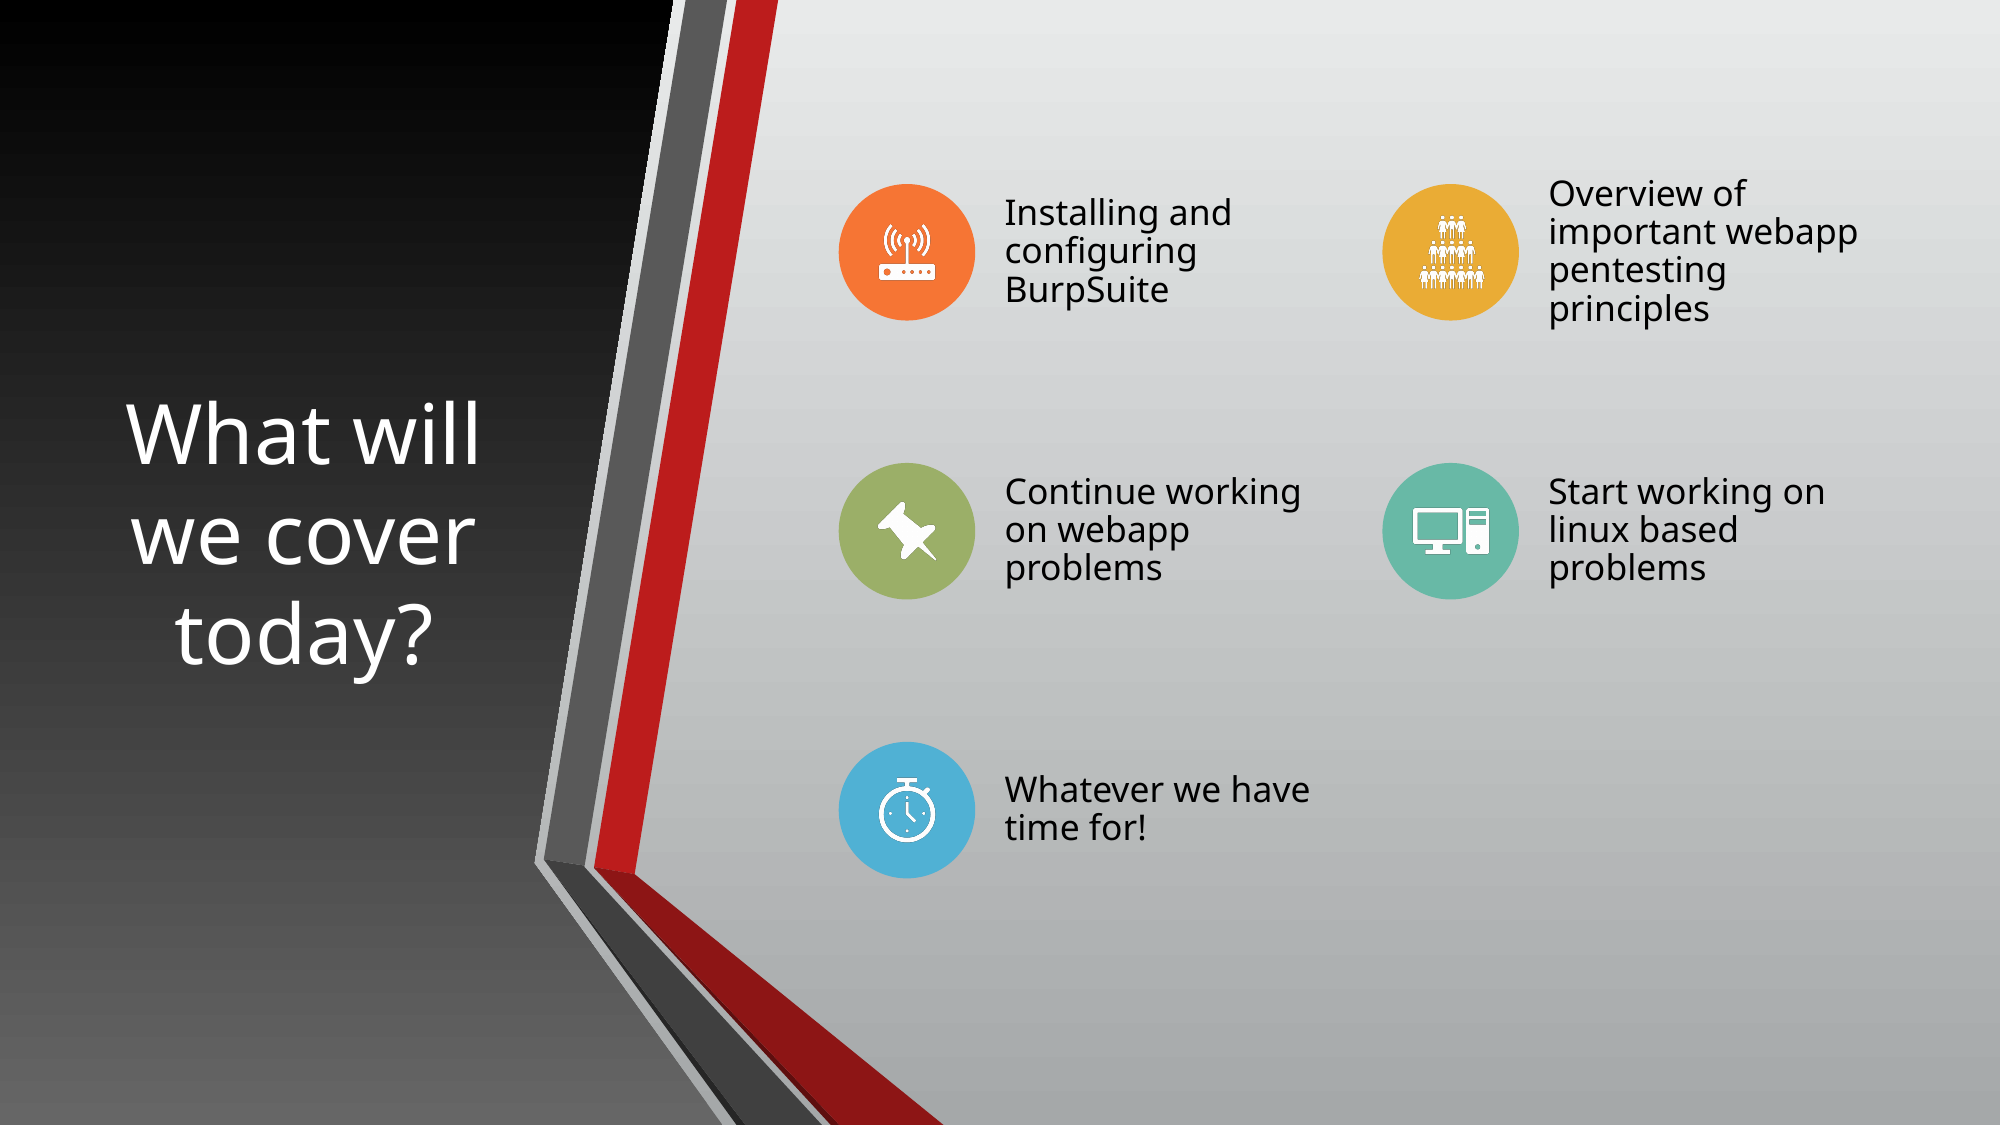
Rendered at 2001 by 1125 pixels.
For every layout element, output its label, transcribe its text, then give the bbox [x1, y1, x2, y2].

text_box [543, 0, 944, 1125]
text_box [0, 0, 543, 1125]
title What will we cover today? [87, 112, 521, 950]
text_box [536, 821, 543, 872]
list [821, 112, 1888, 951]
text_box [944, 0, 2000, 1125]
